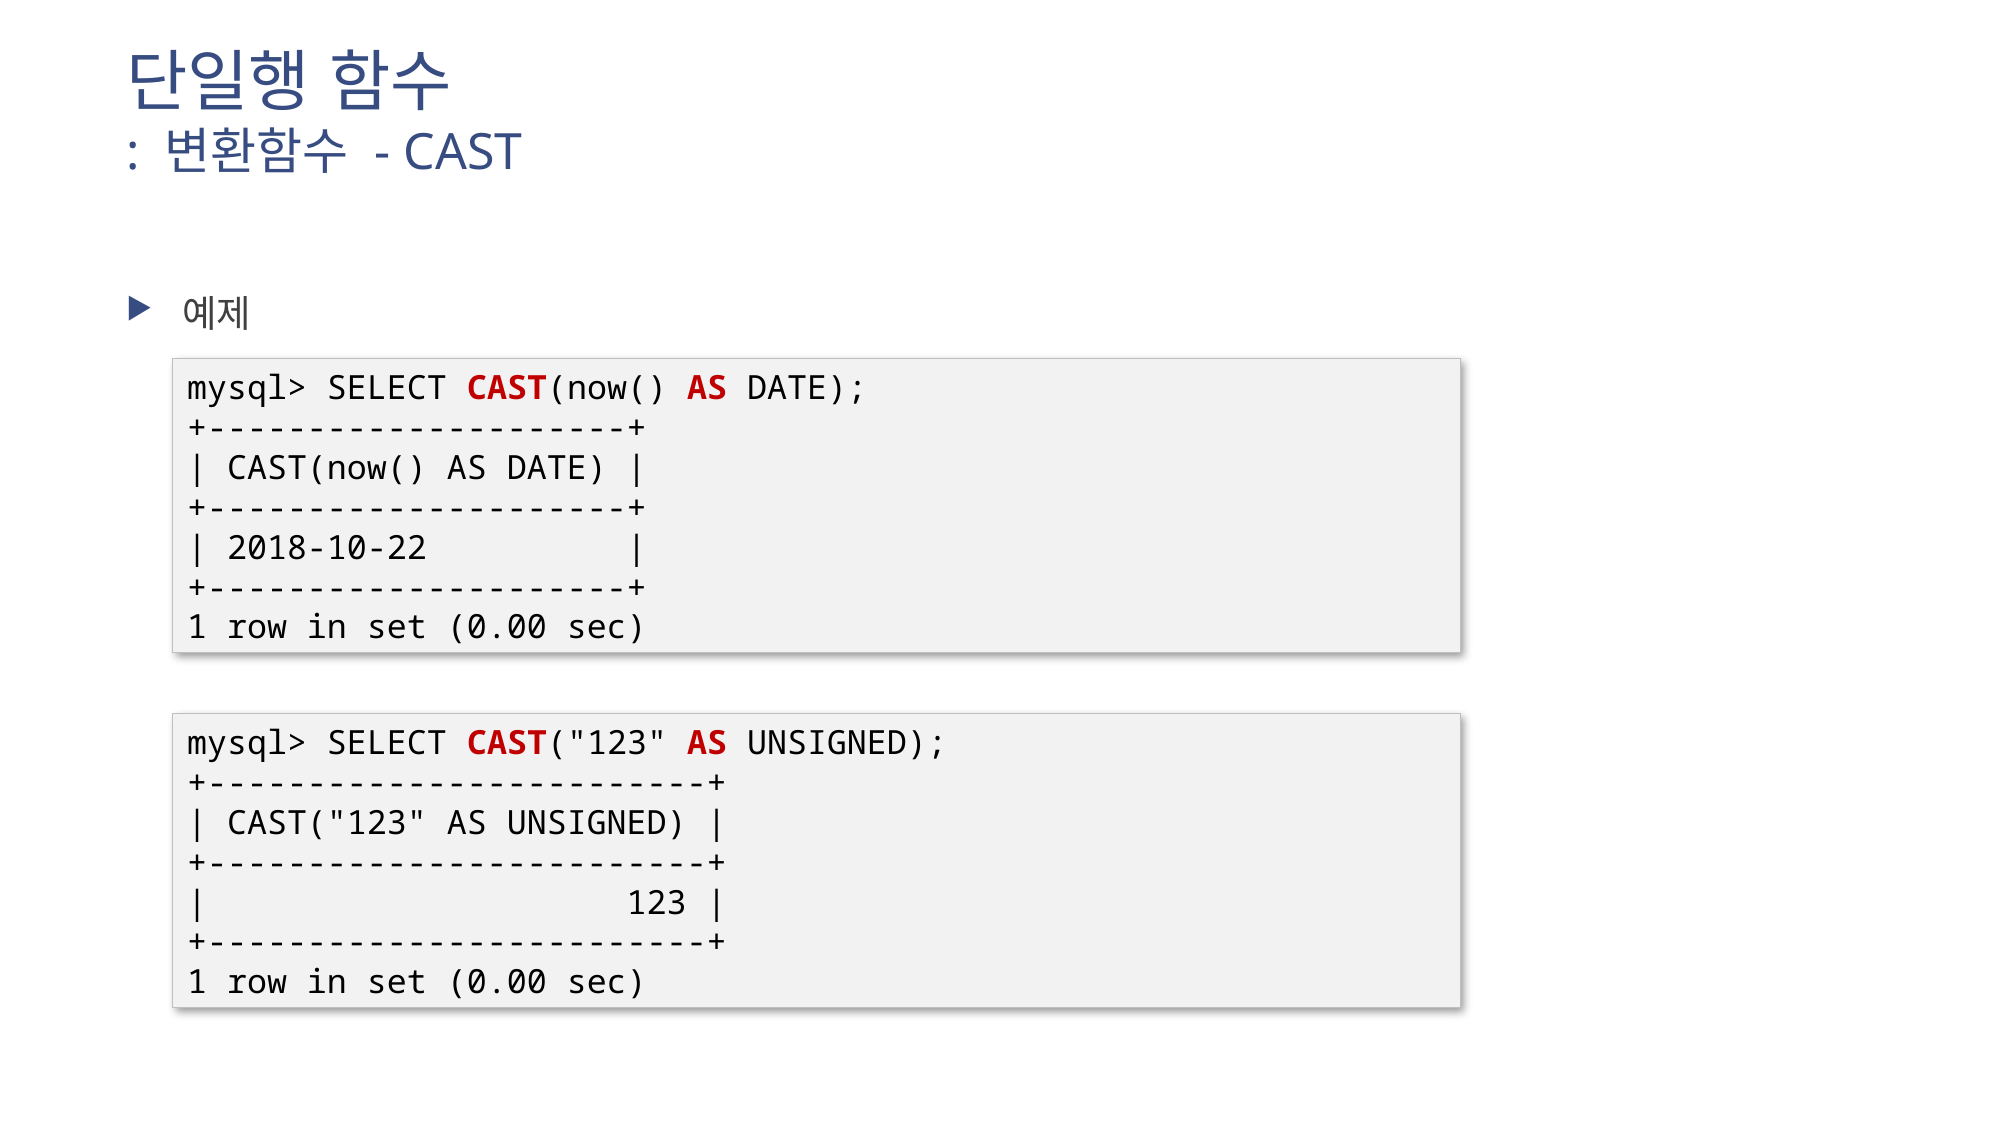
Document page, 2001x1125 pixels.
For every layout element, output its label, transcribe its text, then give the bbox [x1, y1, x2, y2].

text_box mysql> SELECT CAST("123" AS UNSIGNED); +-------------------------+ | CAST("123" AS UNSIGNED) | +-------------------------+ | 123 | +-------------------------+ 1 row in set (0.00 sec) [172, 713, 1461, 1008]
list 예제 [111, 216, 1793, 1069]
title 단일행 함수 : 변환함수 - CAST [111, 31, 1522, 216]
text_box mysql> SELECT CAST(now() AS DATE); +---------------------+ | CAST(now() AS DATE) | +---------------------+ | 2018-10-22 | +---------------------+ 1 row in set (0.00 sec) [172, 358, 1461, 653]
